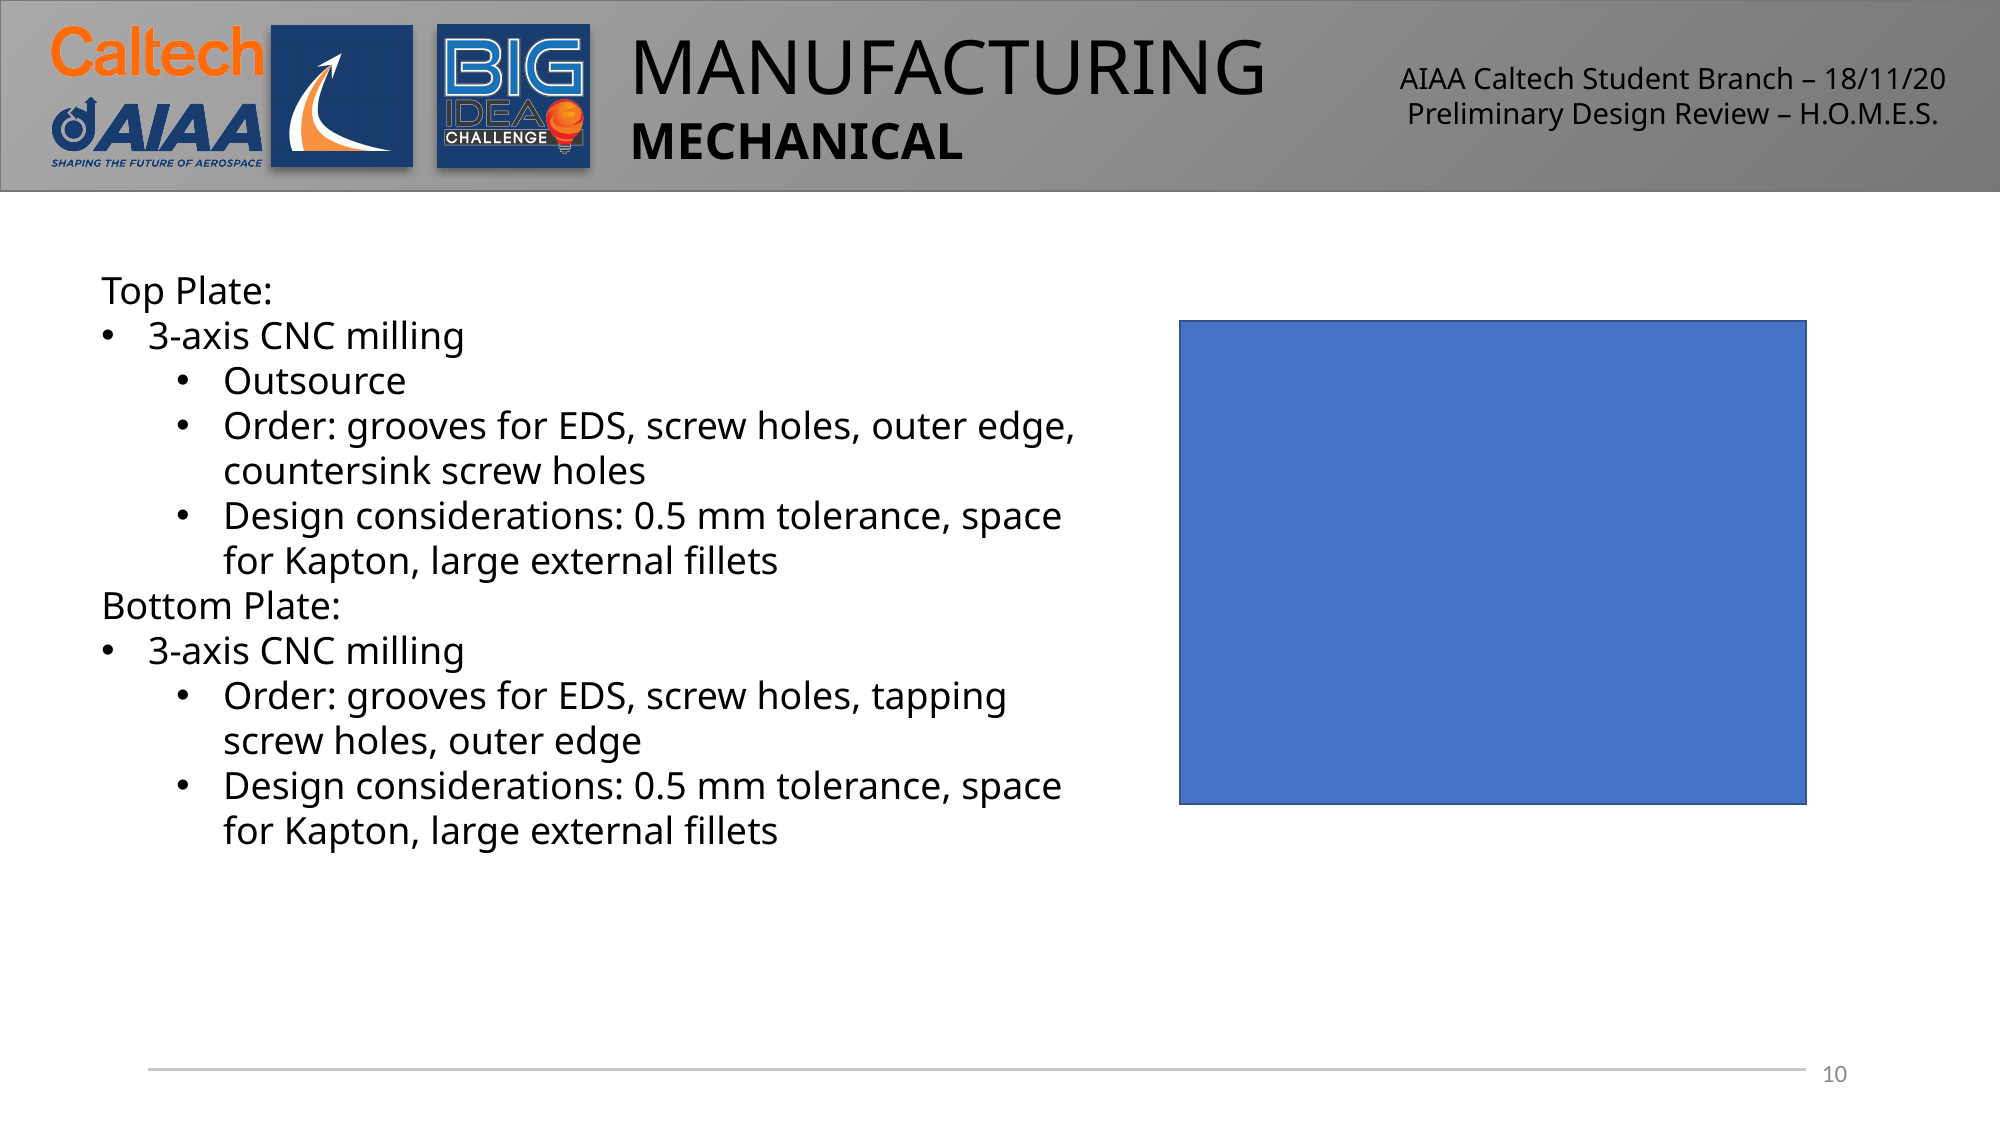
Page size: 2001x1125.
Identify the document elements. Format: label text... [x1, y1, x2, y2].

text_box [1179, 320, 1807, 805]
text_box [437, 25, 590, 167]
text_box Top Plate: 3-axis CNC milling Outsource Order: grooves for EDS, screw holes, outer edge, countersink screw holes Design considerations: 0.5 mm tolerance, space for Kapton, large external fillets Bottom Plate: 3-axis CNC milling Order: grooves for EDS, screw holes, tapping screw holes, outer edge Design considerations: 0.5 mm tolerance, space for Kapton, large external fillets [86, 259, 1104, 949]
text_box [0, 0, 2000, 192]
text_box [51, 25, 413, 167]
slide_number 10 [1412, 1042, 1863, 1103]
text_box AIAA Caltech Student Branch – 18/11/20 Preliminary Design Review – H.O.M.E.S. [1233, 52, 1962, 138]
text_box MANUFACTURING MECHANICAL [614, 12, 1370, 177]
